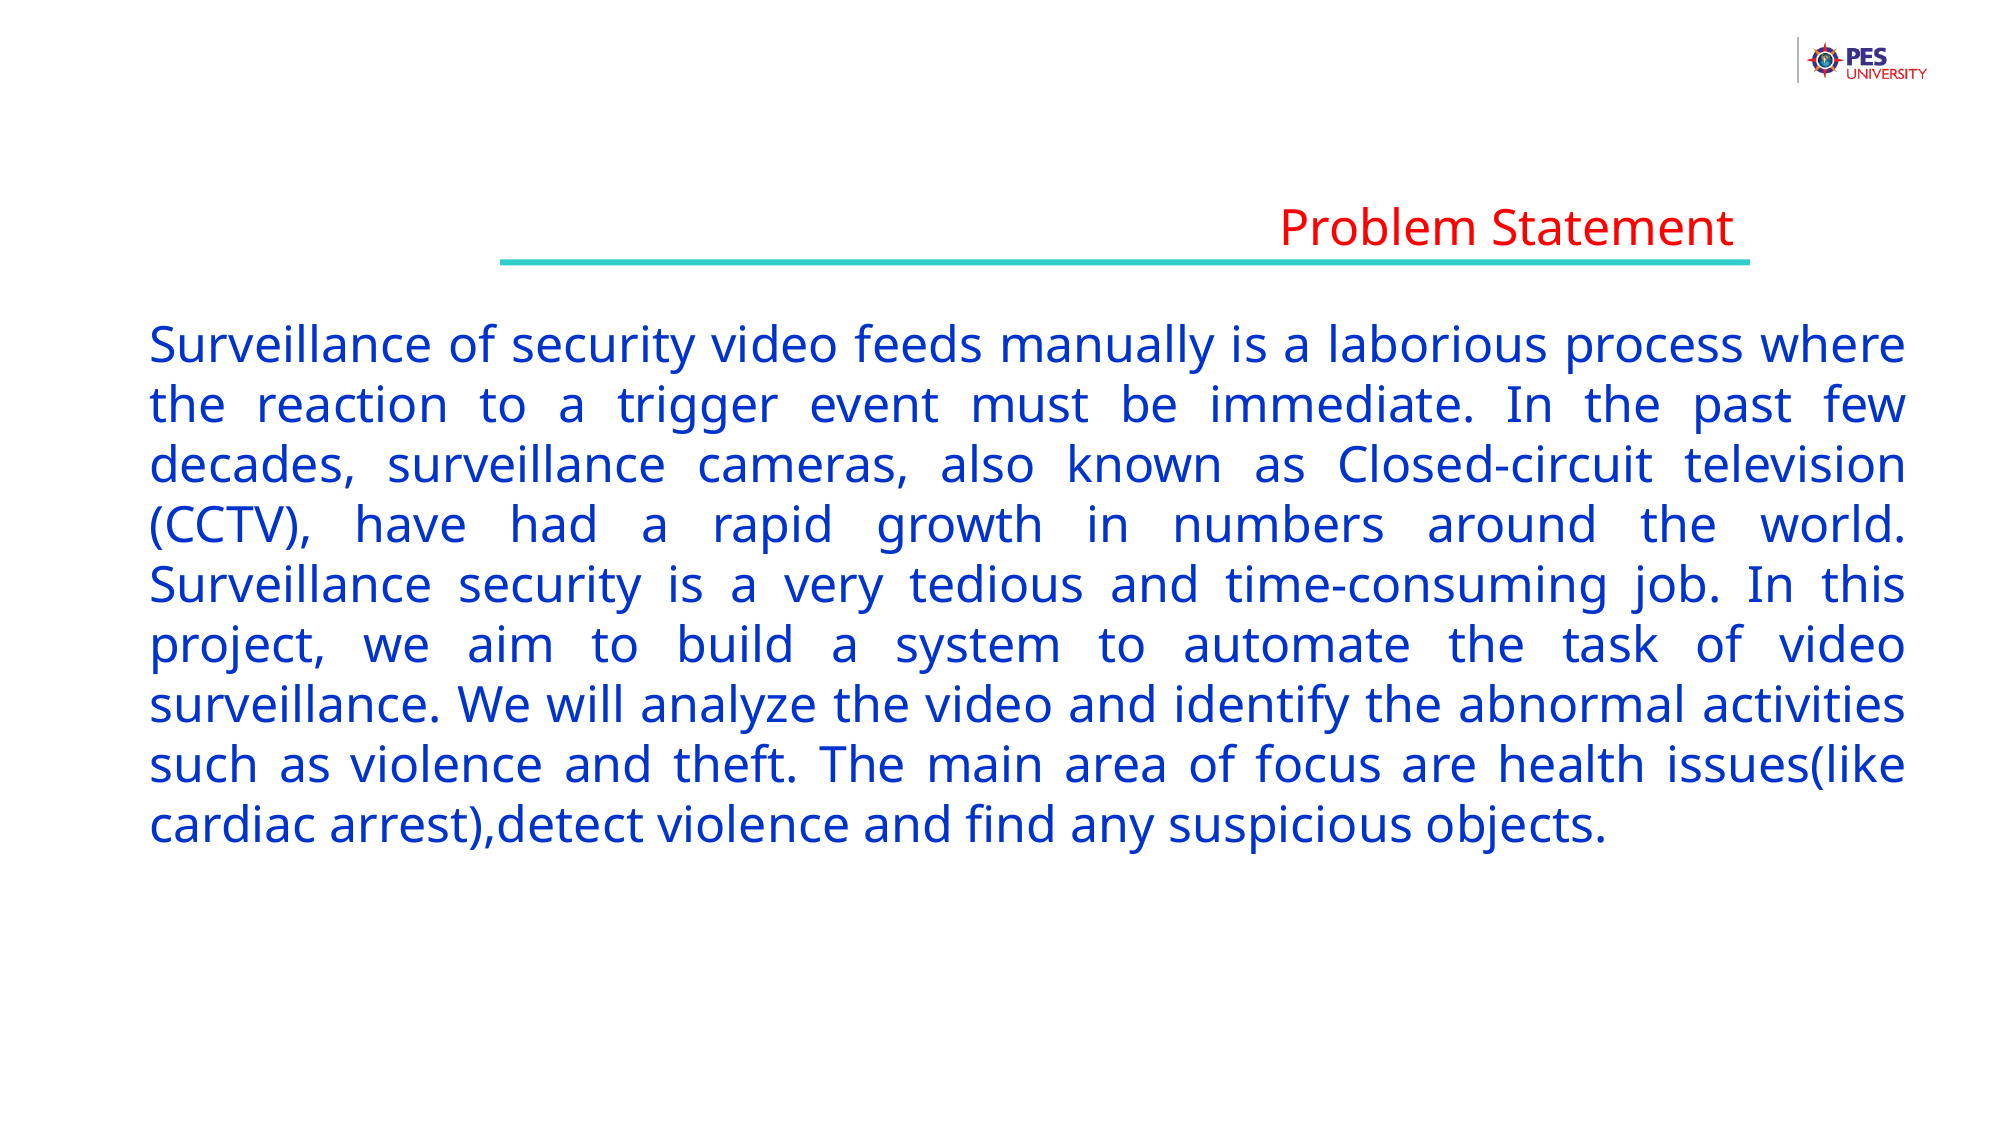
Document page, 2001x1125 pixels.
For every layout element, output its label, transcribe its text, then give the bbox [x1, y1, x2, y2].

picture [1806, 41, 1927, 79]
text_box Problem Statement [687, 187, 1750, 263]
text_box [500, 259, 1750, 266]
text_box Surveillance of security video feeds manually is a laborious process where the reaction to a trigger event must be immediate. In the past few decades, surveillance cameras, also known as Closed-circuit television (CCTV), have had a rapid growth in numbers around the world. Surveillance security is a very tedious and time-consuming job. In this project, we aim to build a system to automate the task of video surveillance. We will analyze the video and identify the abnormal activities such as violence and theft. The main area of focus are health issues(like cardiac arrest),detect violence and find any suspicious objects. [78, 305, 1924, 994]
